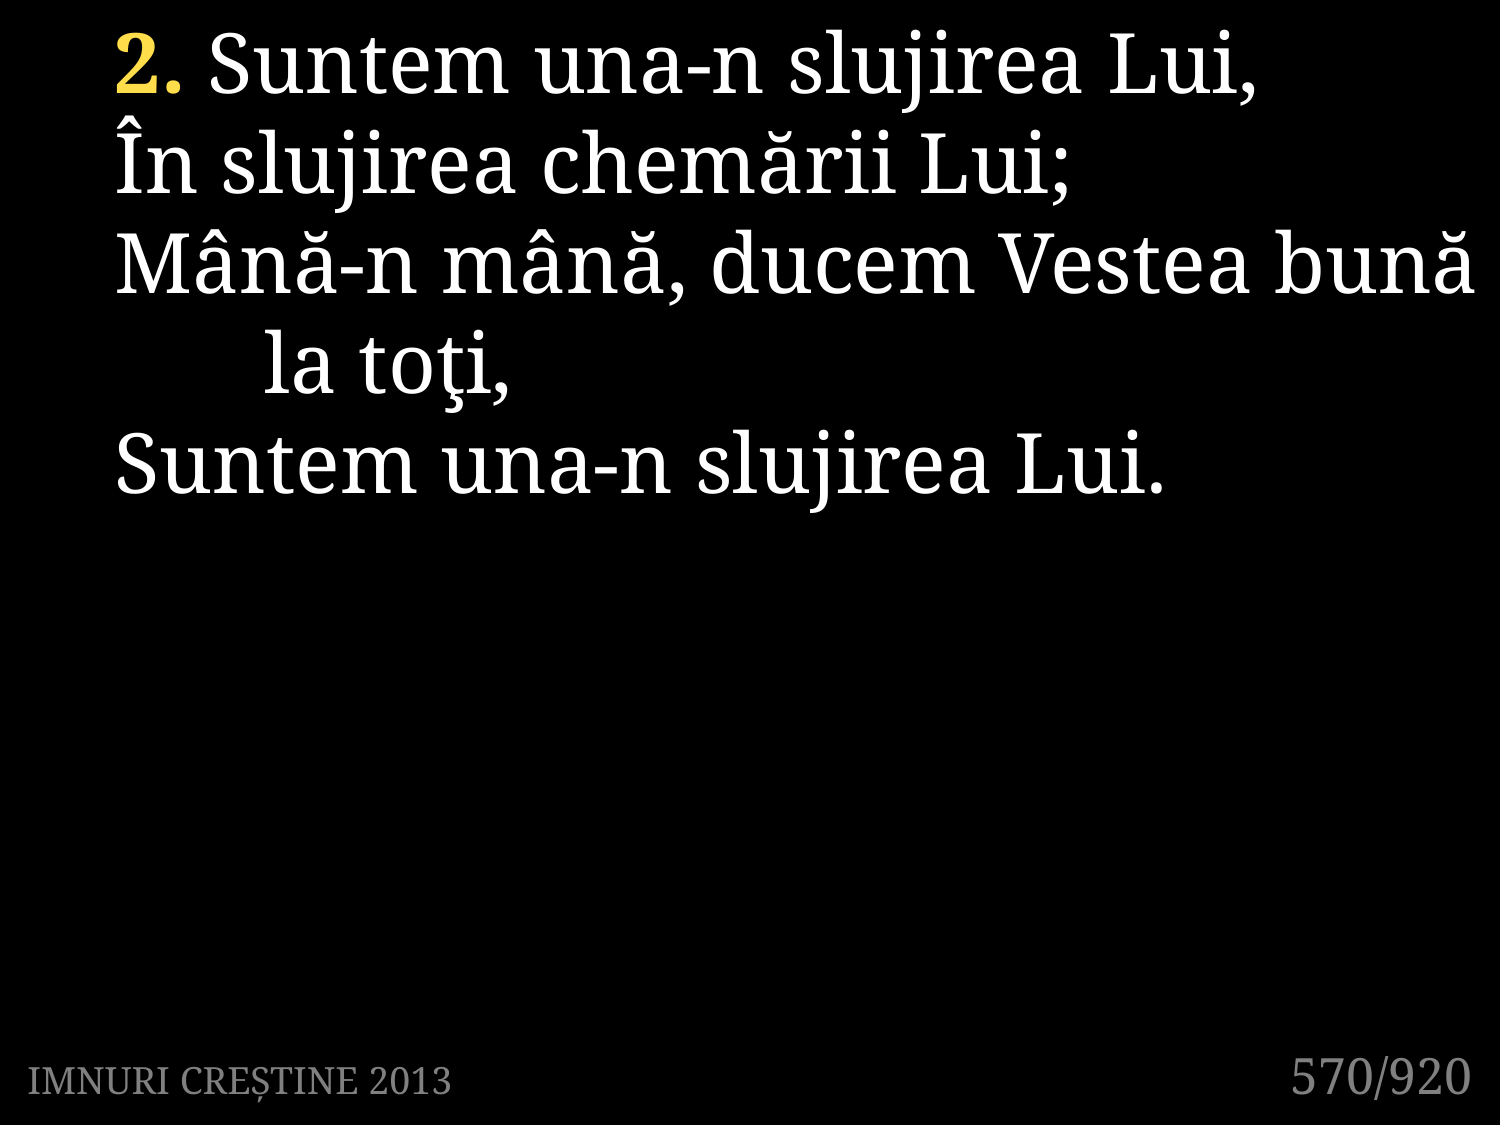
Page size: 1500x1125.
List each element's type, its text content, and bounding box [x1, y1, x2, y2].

text_box IMNURI CREȘTINE 2013 [12, 1049, 637, 1110]
text_box 2. Suntem una-n slujirea Lui, În slujirea chemării Lui; Mână-n mână, ducem Vestea bună la toţi, Suntem una-n slujirea Lui. [99, 2, 1500, 518]
text_box 570/920 [637, 1037, 1488, 1113]
